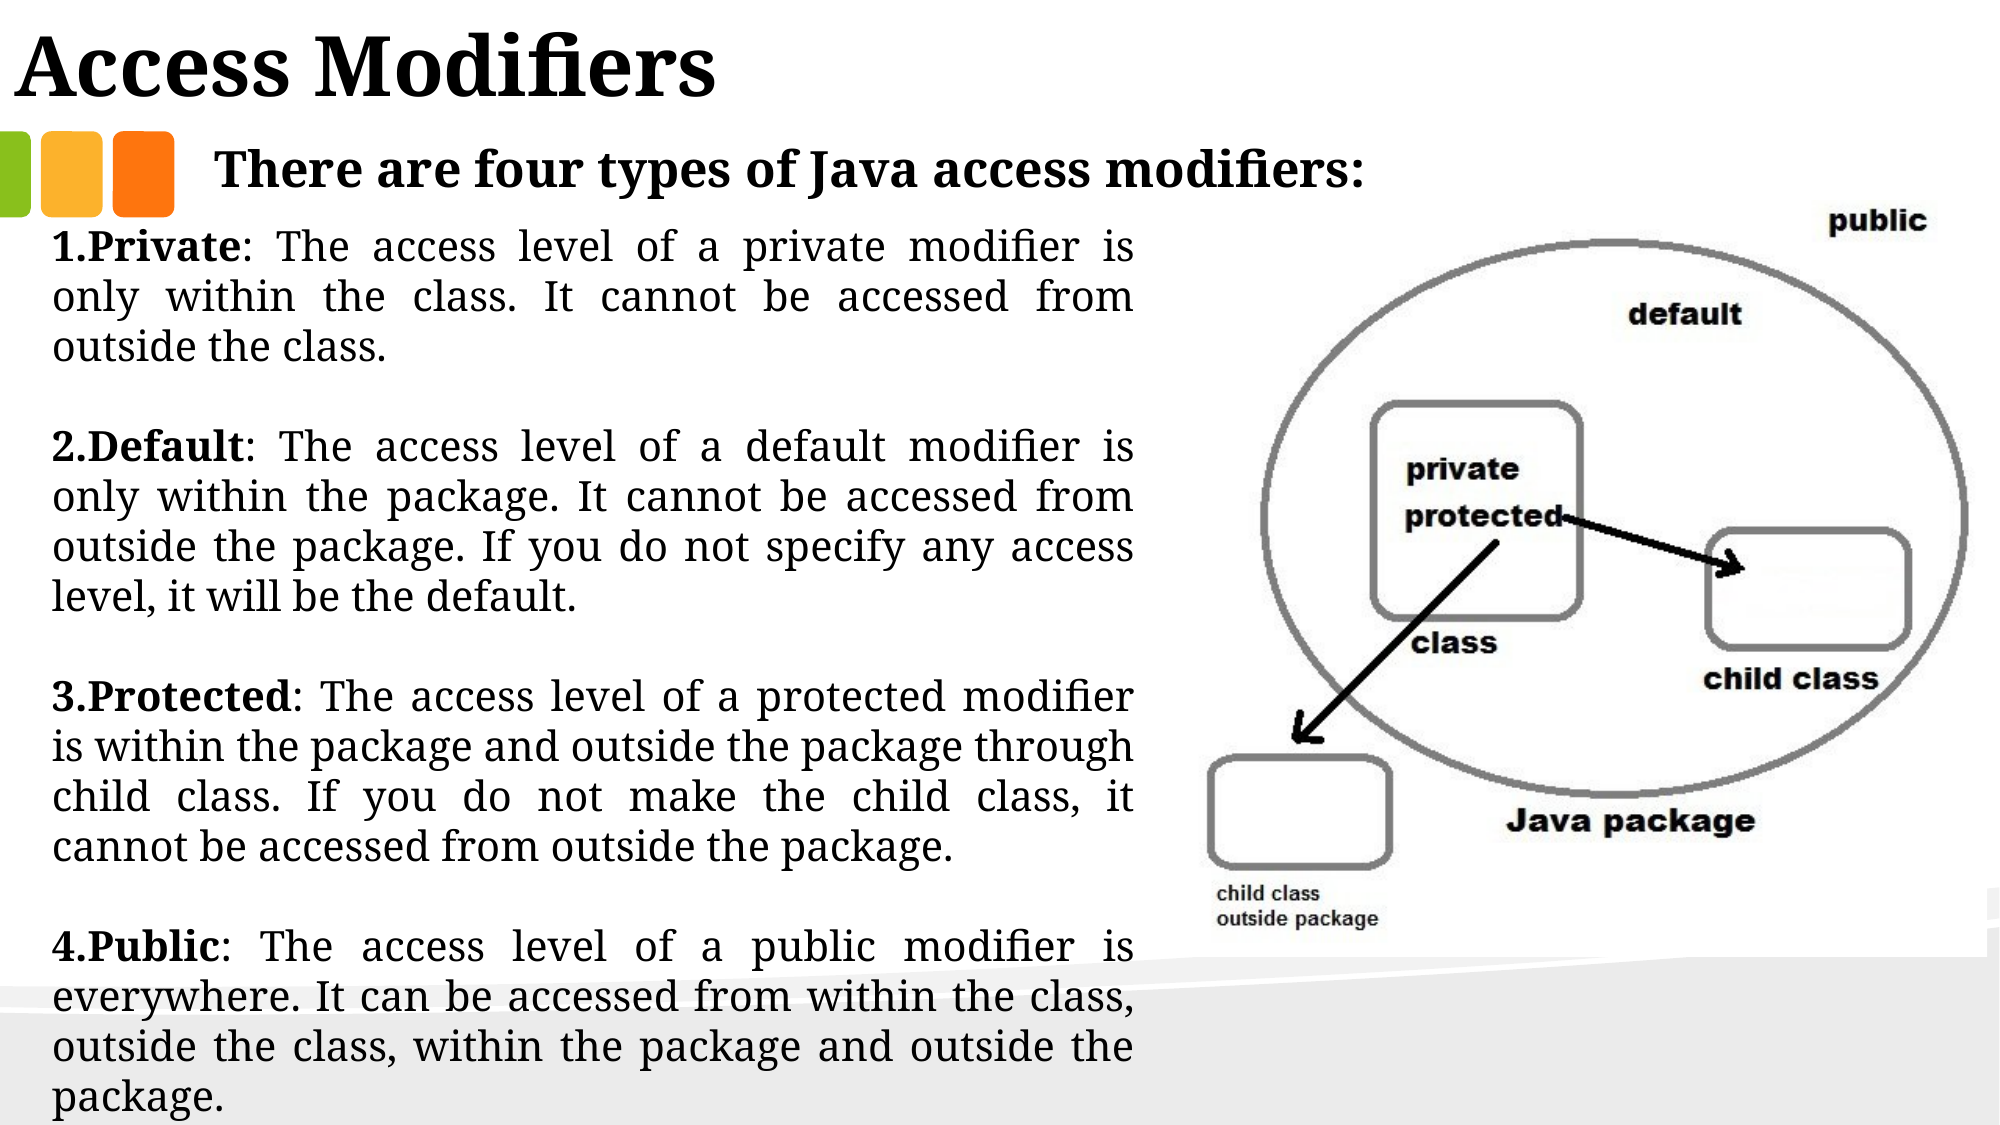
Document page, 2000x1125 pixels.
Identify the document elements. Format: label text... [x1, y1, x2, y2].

picture [1186, 199, 1988, 958]
text_box There are four types of Java access modifiers: [199, 130, 1924, 205]
text_box Access Modifiers [0, 0, 1551, 123]
text_box Private: The access level of a private modifier is only within the class. It cannot be accessed from outside the class. Default: The access level of a default modifier is only within the package. It cannot be accessed from outside the package. If you do not specify any access level, it will be the default. Protected: The access level of a protected modifier is within the package and outside the package through child class. If you do not make the child class, it cannot be accessed from outside the package. Public: The access level of a public modifier is everywhere. It can be accessed from within the class, outside the class, within the package and outside the package. [37, 162, 1150, 1125]
